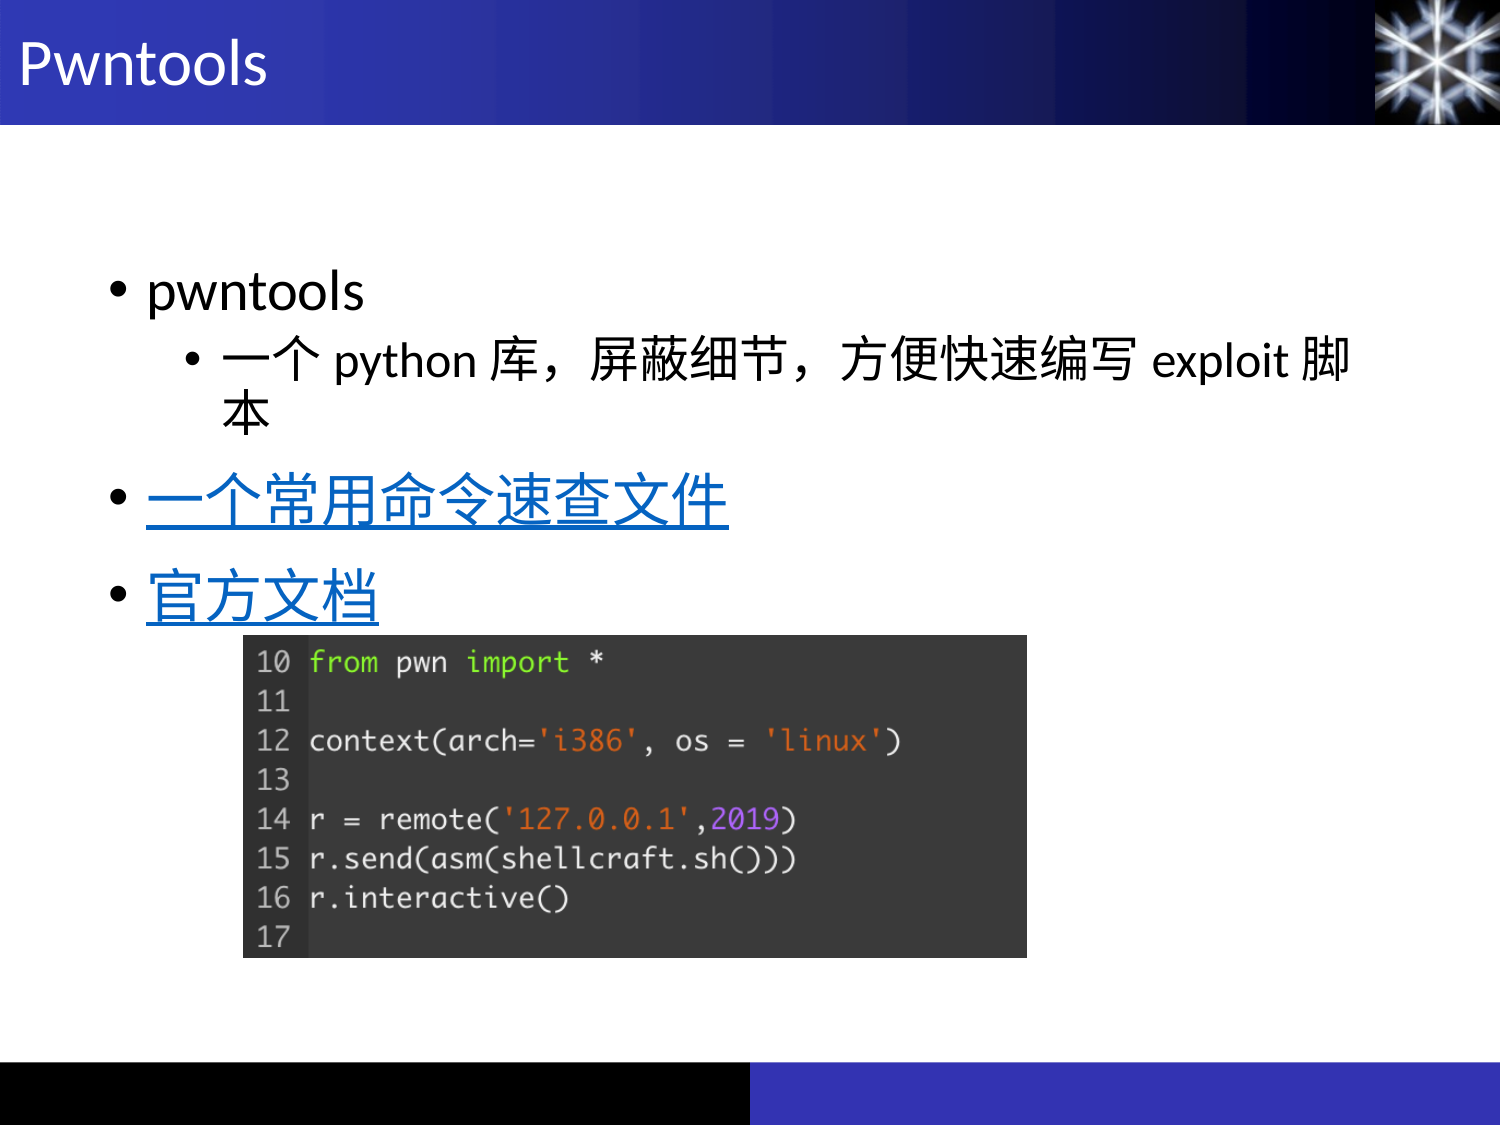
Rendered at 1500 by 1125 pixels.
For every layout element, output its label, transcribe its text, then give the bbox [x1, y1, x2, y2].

text_box Pwntools [4, 11, 635, 107]
text_box pwntools 一个python库，屏蔽细节，⽅便快速编写exploit脚本 一个常用命令速查文件 官方文档 [94, 162, 1388, 877]
picture [243, 635, 1027, 959]
picture [0, 0, 1500, 125]
